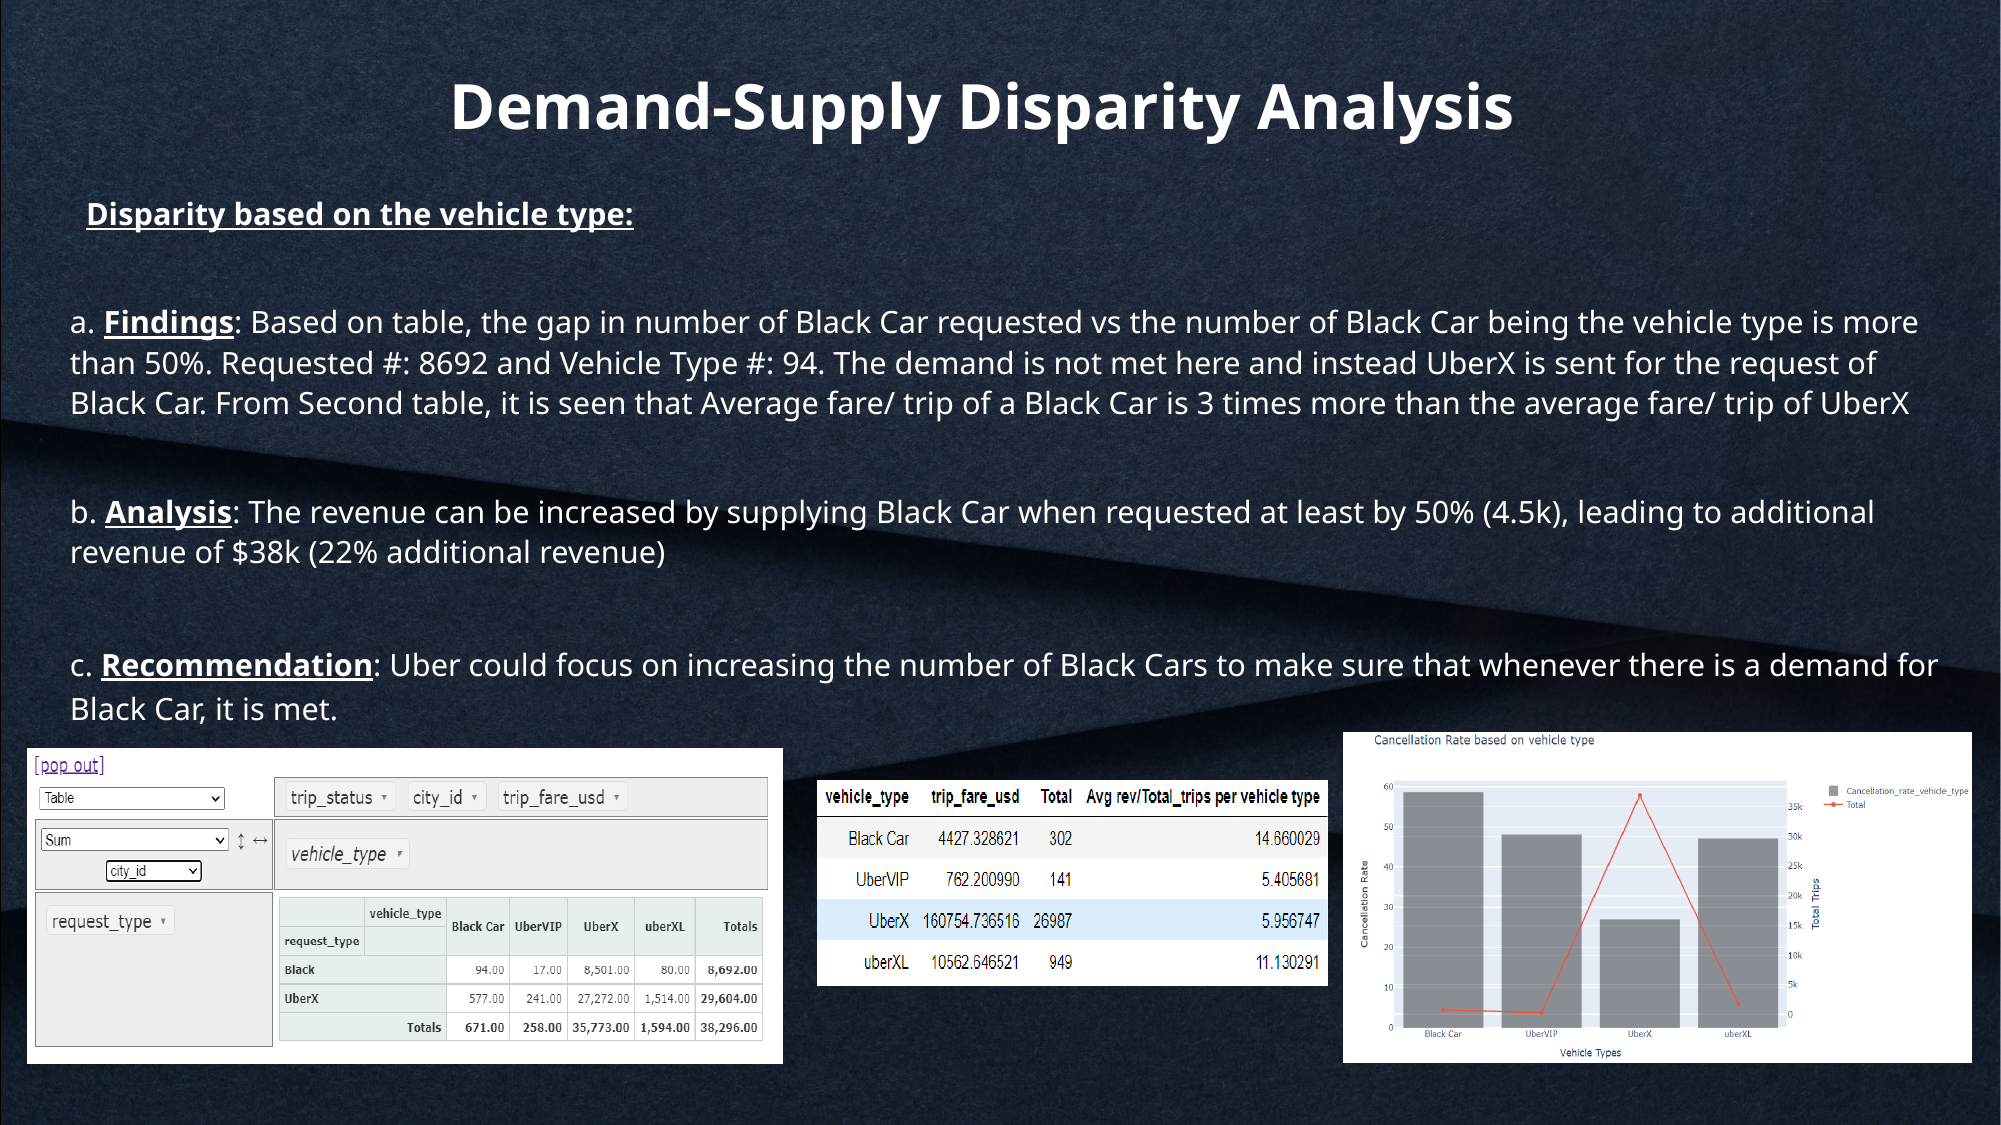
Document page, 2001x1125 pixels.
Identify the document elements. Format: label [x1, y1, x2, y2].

picture [1343, 732, 1972, 1063]
text_box [1140, 0, 2000, 1125]
picture [1, 0, 1328, 1125]
